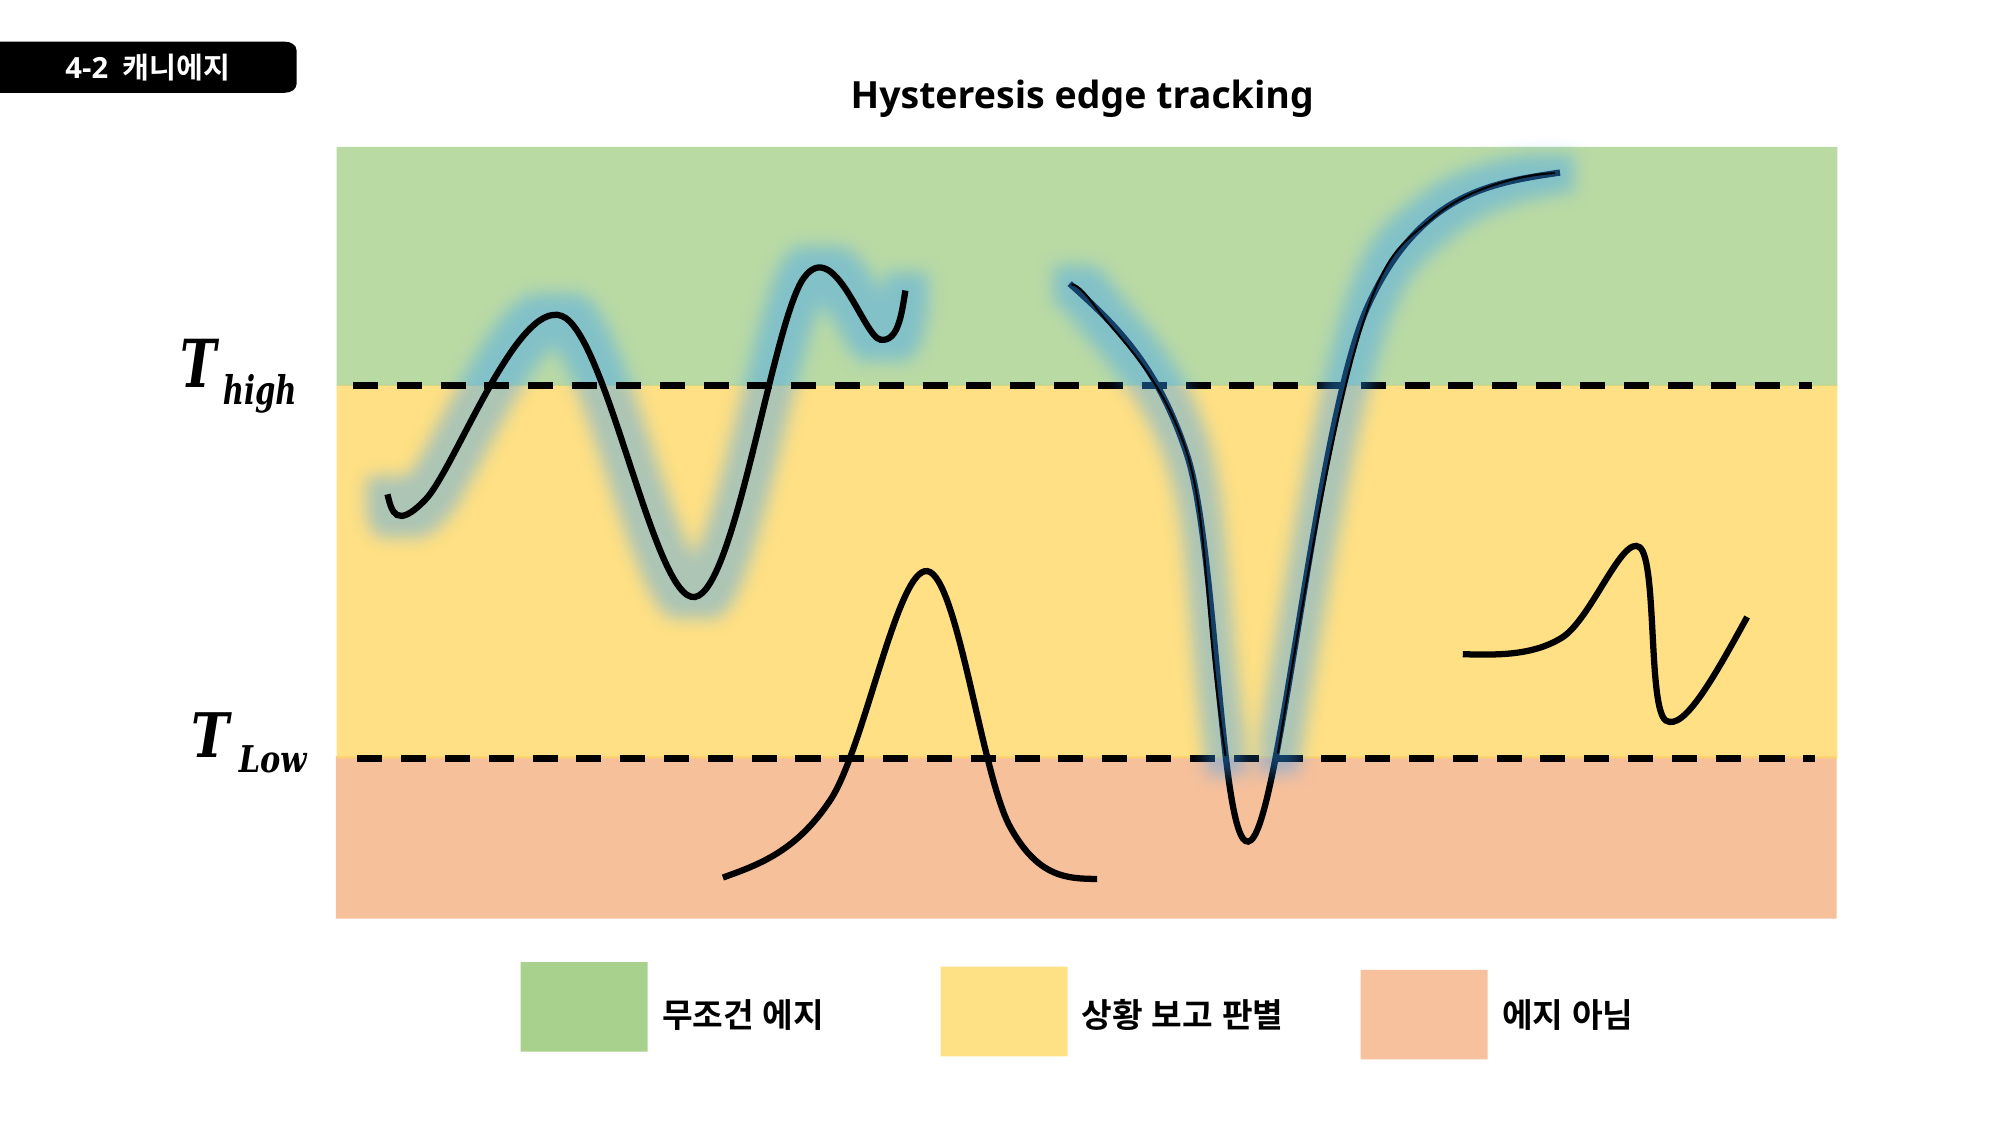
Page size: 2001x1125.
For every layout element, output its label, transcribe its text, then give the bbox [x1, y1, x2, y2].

text_box 무조건 에지 [647, 986, 913, 1042]
text_box Hysteresis edge tracking [835, 64, 1330, 124]
text_box [519, 961, 649, 1053]
text_box [1360, 969, 1489, 1060]
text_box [180, 146, 1838, 919]
text_box 상황 보고 판별 [1067, 986, 1392, 1042]
text_box [940, 966, 1069, 1057]
text_box 4-2 캐니에지 [0, 40, 298, 94]
text_box 에지 아님 [1487, 986, 1813, 1042]
